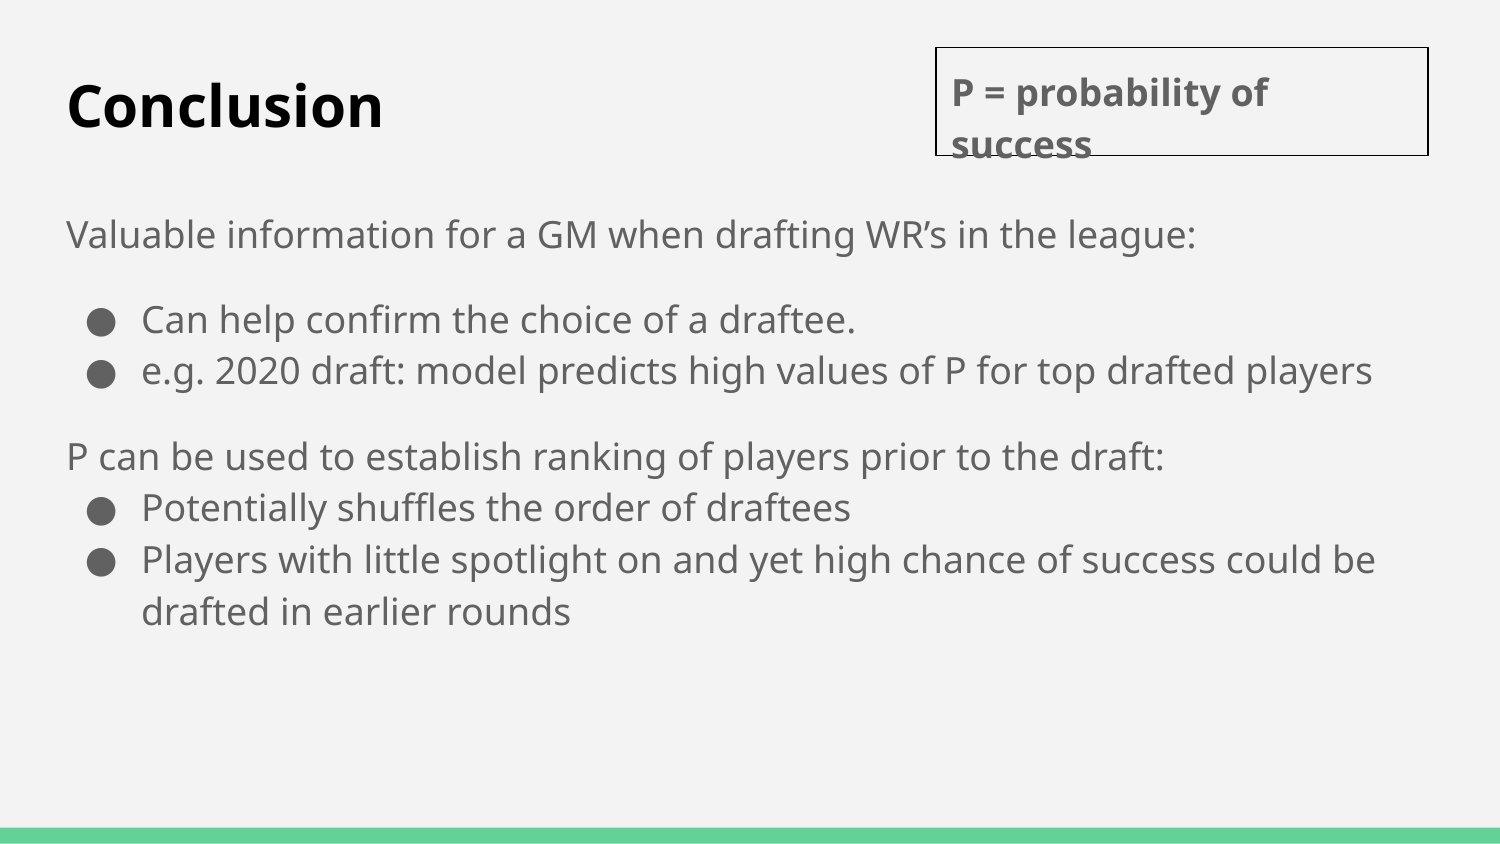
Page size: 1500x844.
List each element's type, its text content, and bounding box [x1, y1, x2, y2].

text_box P = probability of success [936, 47, 1429, 156]
title Conclusion [51, 54, 786, 149]
list Valuable information for a GM when drafting WR’s in the league: Can help confirm the choice of a draftee. e.g. 2020 draft: model predicts high values of P for top drafted players P can be used to establish ranking of players prior to the draft: Potentially shuffles the order of draftees Players with little spotlight on and yet high chance of success could be drafted in earlier rounds [51, 189, 1467, 671]
